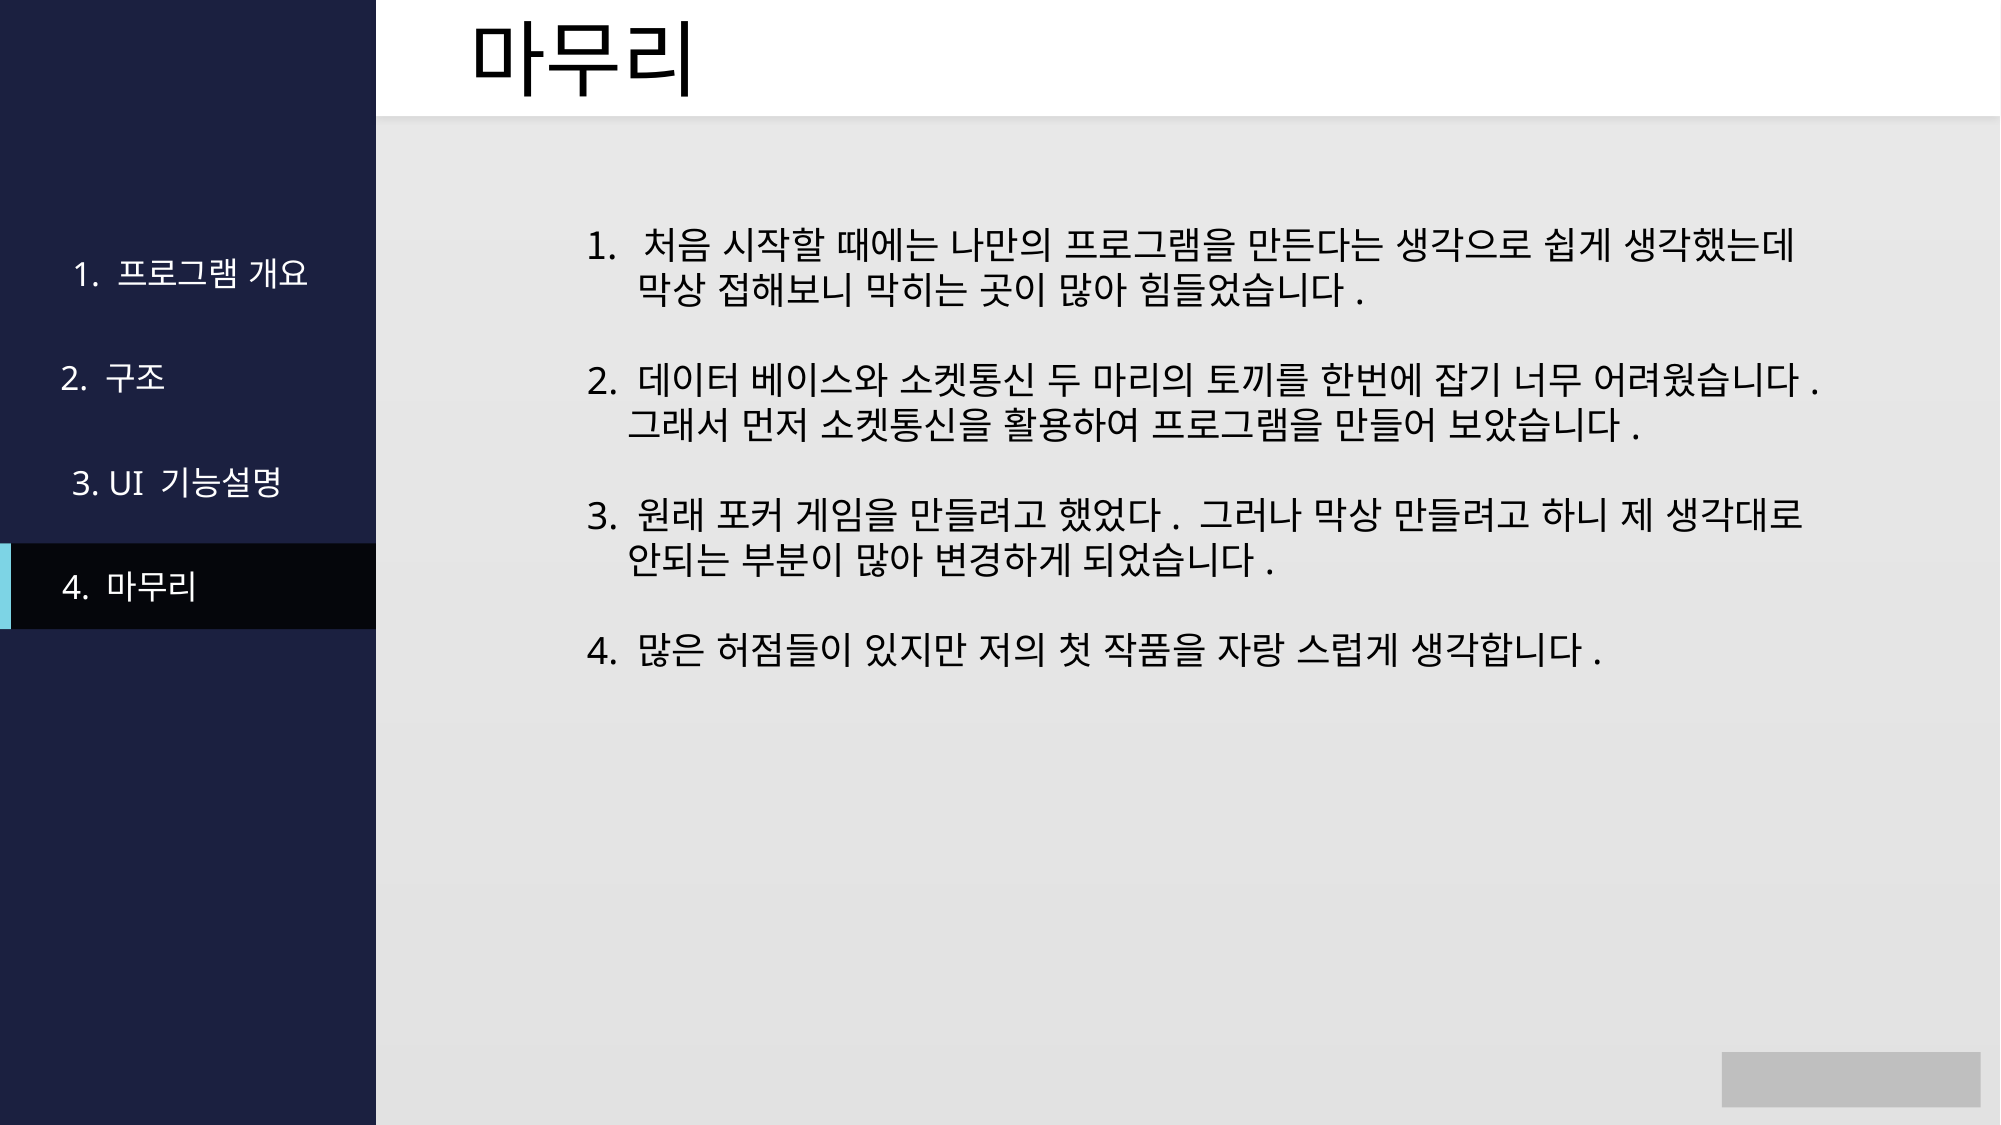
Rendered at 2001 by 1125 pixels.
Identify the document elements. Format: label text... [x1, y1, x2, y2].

text_box 마무리 [454, 0, 714, 115]
text_box 처음 시작할 때에는 나만의 프로그램을 만든다는 생각으로 쉽게 생각했는데 막상 접해보니 막히는 곳이 많아 힘들었습니다. 2. 데이터 베이스와 소켓통신 두 마리의 토끼를 한번에 잡기 너무 어려웠습니다. 그래서 먼저 소켓통신을 활용하여 프로그램을 만들어 보았습니다. 3. 원래 포커 게임을 만들려고 했었다. 그러나 막상 만들려고 하니 제 생각대로 안되는 부분이 많아 변경하게 되었습니다. 4. 많은 허점들이 있지만 저의 첫 작품을 자랑 스럽게 생각합니다. [572, 214, 1835, 680]
